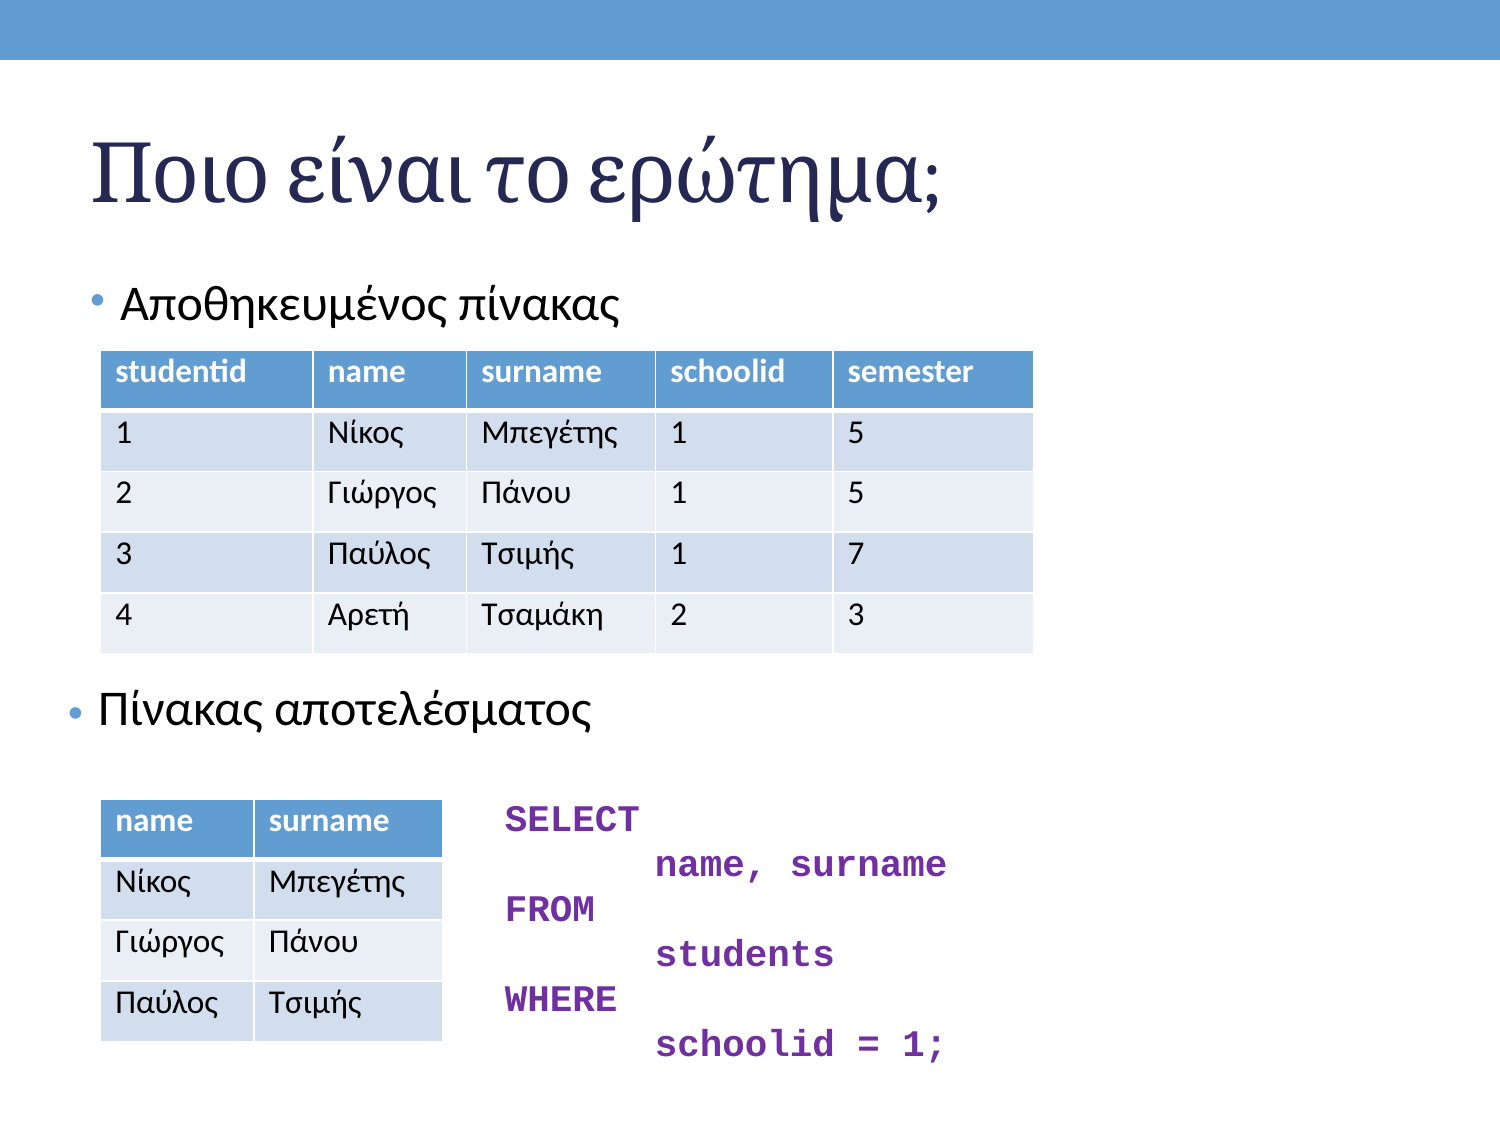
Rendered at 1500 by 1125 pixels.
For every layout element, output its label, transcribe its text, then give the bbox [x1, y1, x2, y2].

table_cell Γιώργος [314, 472, 466, 531]
table_header semester [834, 351, 1033, 408]
table_cell Γιώργος [101, 921, 253, 980]
table_header surname [467, 351, 655, 408]
table_cell 1 [656, 472, 832, 531]
table_cell 5 [834, 472, 1033, 531]
title Ποιο είναι το ερώτημα; [75, 87, 1425, 250]
table_cell 2 [656, 594, 832, 653]
list Αποθηκευμένος πίνακας [75, 262, 1425, 339]
table_cell 7 [834, 533, 1033, 592]
table_cell 1 [656, 413, 832, 471]
table_cell Πάνου [467, 472, 655, 531]
table_cell Πάνου [255, 921, 442, 980]
table_cell 1 [656, 533, 832, 592]
table_cell 1 [101, 413, 312, 471]
text_box Πίνακας αποτελέσματος [53, 680, 1403, 757]
table_header schoolid [656, 351, 832, 408]
table_header name [314, 351, 466, 408]
text_box SELECT name, surname FROM students WHERE schoolid = 1; [490, 786, 1495, 1072]
table_cell Παύλος [314, 533, 466, 592]
table_header studentid [101, 351, 312, 408]
table_cell 2 [101, 472, 312, 531]
table_cell Τσαμάκη [467, 594, 655, 653]
table_header name [101, 800, 253, 857]
table_cell 3 [101, 533, 312, 592]
table_cell Μπεγέτης [467, 413, 655, 471]
table_cell Παύλος [101, 982, 253, 1041]
table_cell Μπεγέτης [255, 862, 442, 919]
table_header surname [255, 800, 442, 857]
table_cell Νίκος [101, 862, 253, 919]
table_cell Τσιμής [467, 533, 655, 592]
table_cell 3 [834, 594, 1033, 653]
table_cell 4 [101, 594, 312, 653]
table_cell 5 [834, 413, 1033, 471]
table_cell Τσιμής [255, 982, 442, 1041]
table_cell Νίκος [314, 413, 466, 471]
table_cell Αρετή [314, 594, 466, 653]
